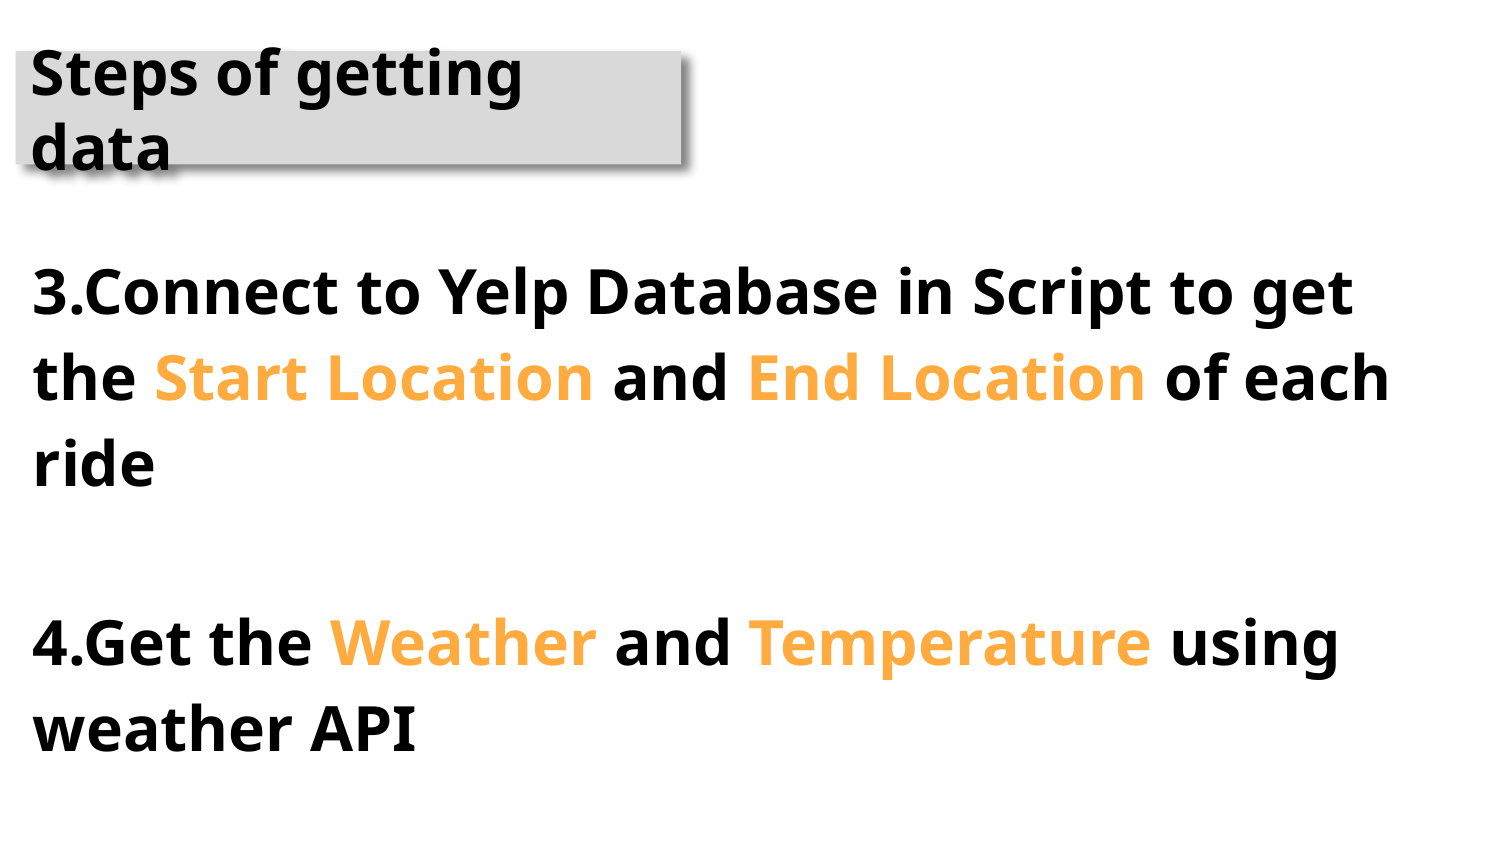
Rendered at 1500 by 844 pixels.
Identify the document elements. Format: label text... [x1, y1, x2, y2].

text_box Steps of getting data [15, 50, 682, 165]
text_box 3.Connect to Yelp Database in Script to get the Start Location and End Location of each ride 4.Get the Weather and Temperature using weather API [17, 223, 1483, 782]
